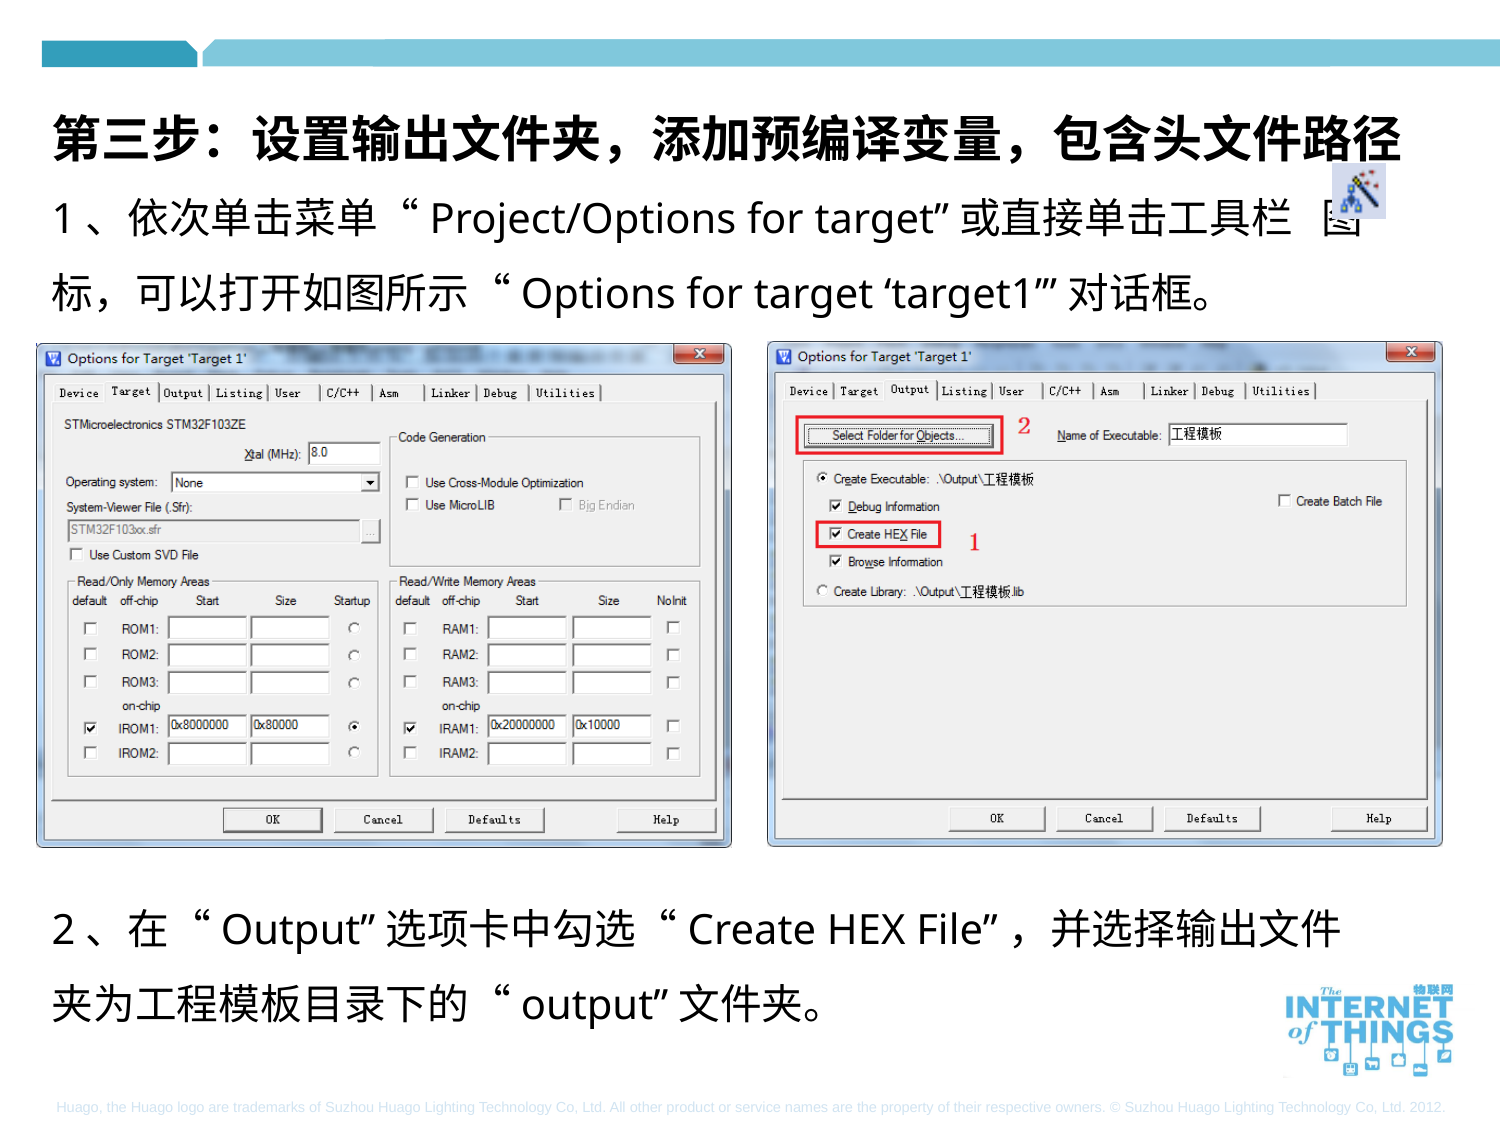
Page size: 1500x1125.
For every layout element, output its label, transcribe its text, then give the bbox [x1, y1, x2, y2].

picture [36, 343, 732, 848]
picture [1331, 163, 1386, 220]
text_box 2、在“Output”选项卡中勾选“Create HEX File”，并选择输出文件夹为工程模板目录下的“output”文件夹。 [36, 870, 1386, 1035]
text_box 第三步：设置输出文件夹，添加预编译变量，包含头文件路径 1、依次单击菜单“Project/Options for target”或直接单击工具栏 图标，可以打开如图所示“Options for target ‘target1’”对话框。 [36, 69, 1427, 325]
picture [766, 341, 1446, 851]
picture [1283, 984, 1475, 1078]
